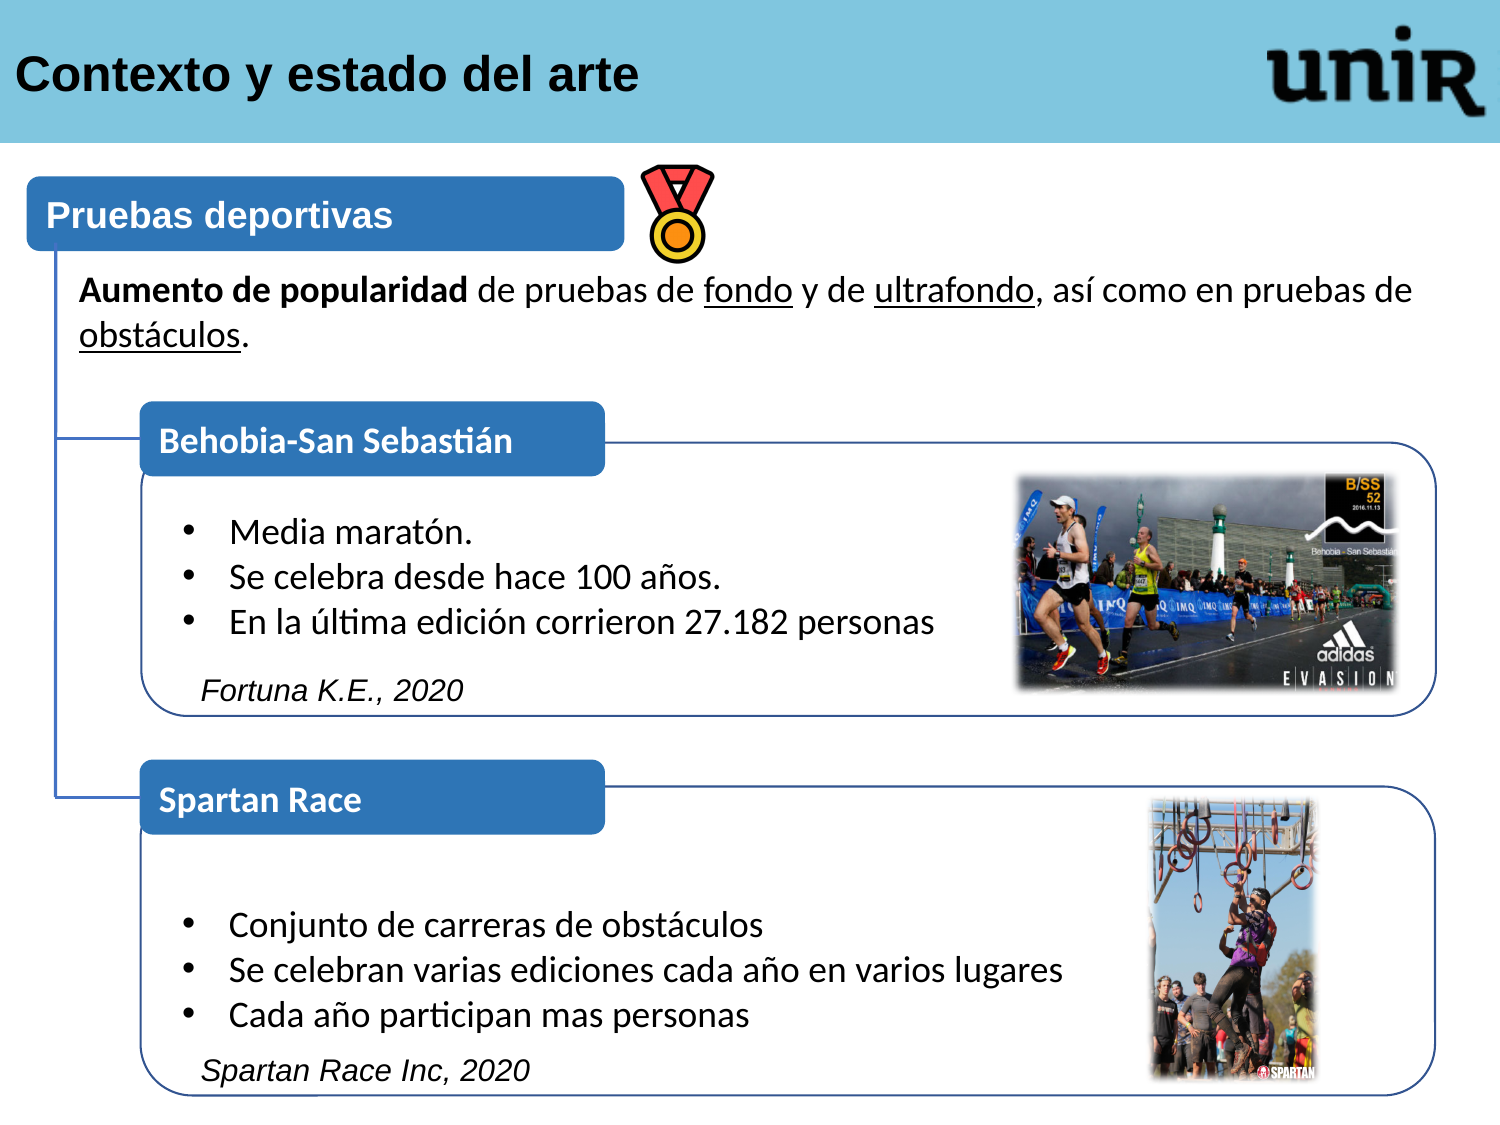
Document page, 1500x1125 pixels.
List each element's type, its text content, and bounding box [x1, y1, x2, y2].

text_box Pruebas deportivas [26, 176, 623, 252]
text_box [55, 242, 1436, 1096]
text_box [0, 0, 1500, 143]
picture [623, 159, 732, 268]
